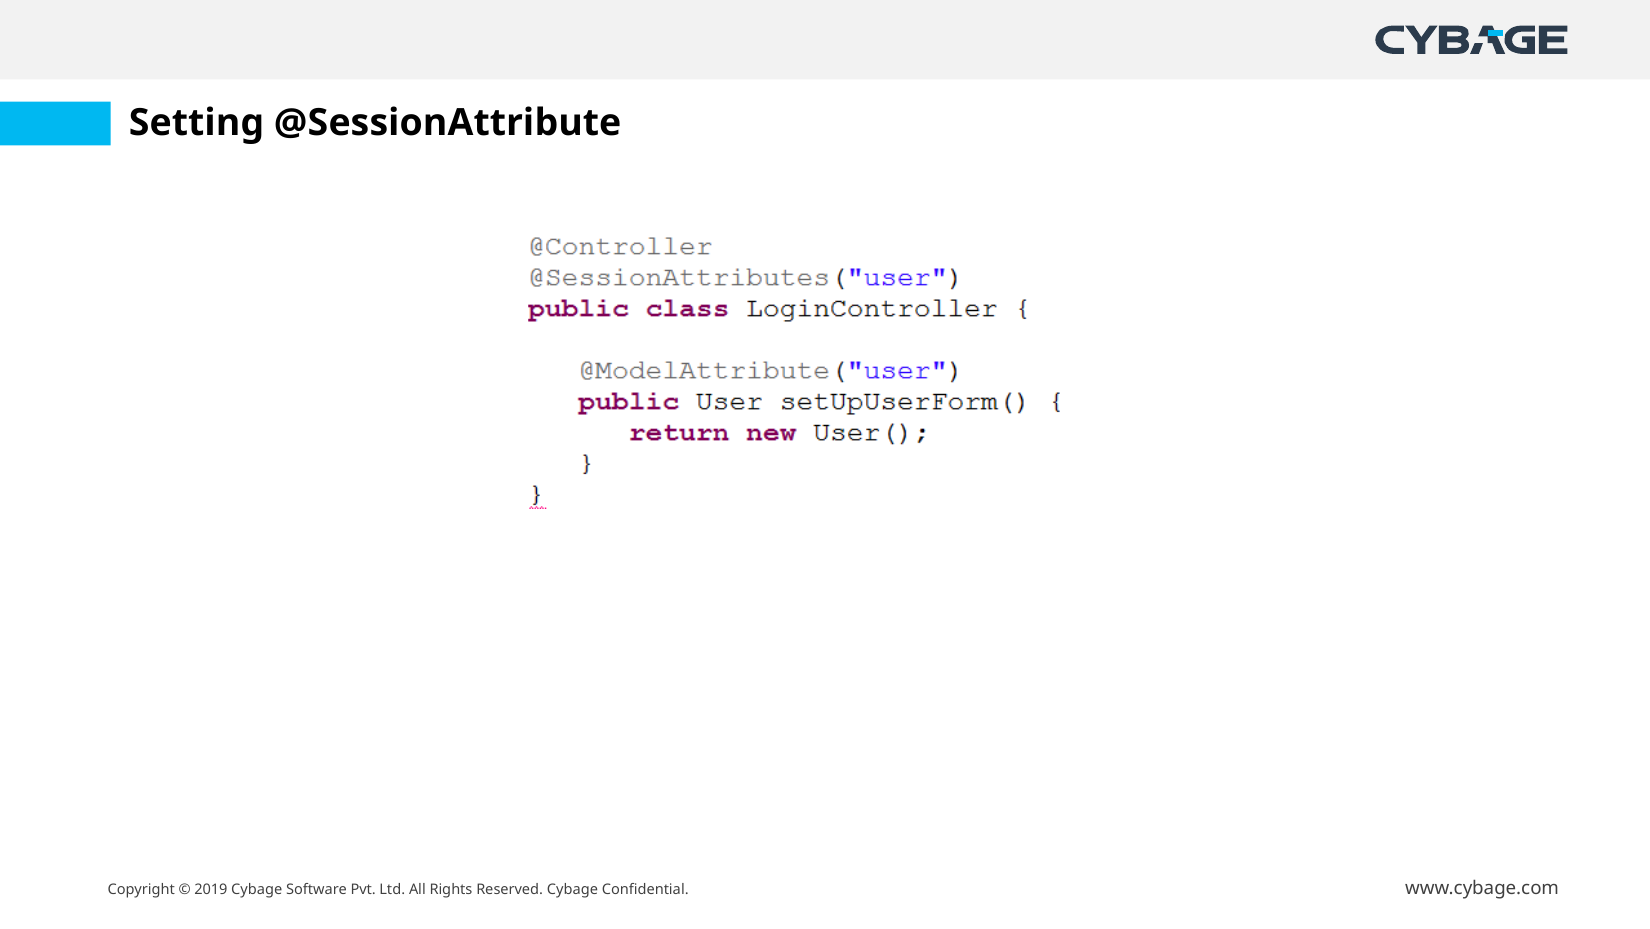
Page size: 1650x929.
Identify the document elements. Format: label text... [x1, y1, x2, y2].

picture [526, 226, 1124, 510]
title Setting @SessionAttribute [112, 89, 1598, 171]
